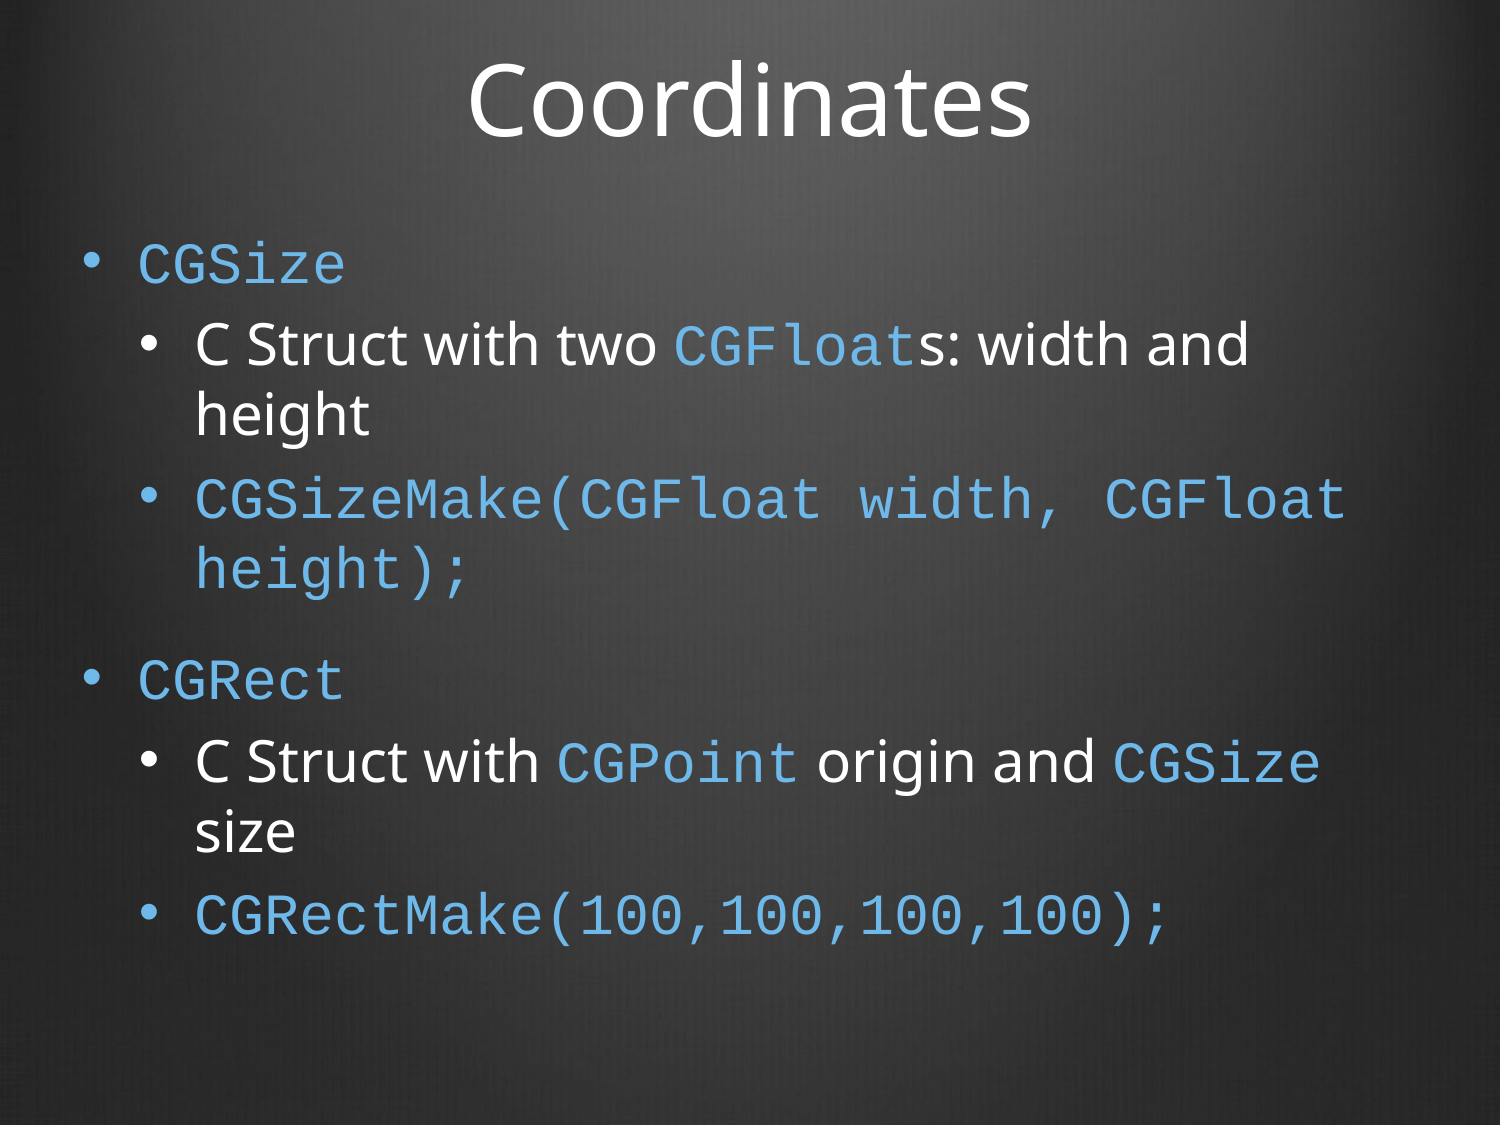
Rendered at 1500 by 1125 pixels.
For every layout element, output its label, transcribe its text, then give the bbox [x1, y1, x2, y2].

title Coordinates [112, 19, 1388, 173]
list CGSize C Struct with two CGFloats: width and height CGSizeMake(CGFloat width, CGFloat height); CGRect C Struct with CGPoint origin and CGSize size CGRectMake(100,100,100,100); [66, 217, 1444, 855]
